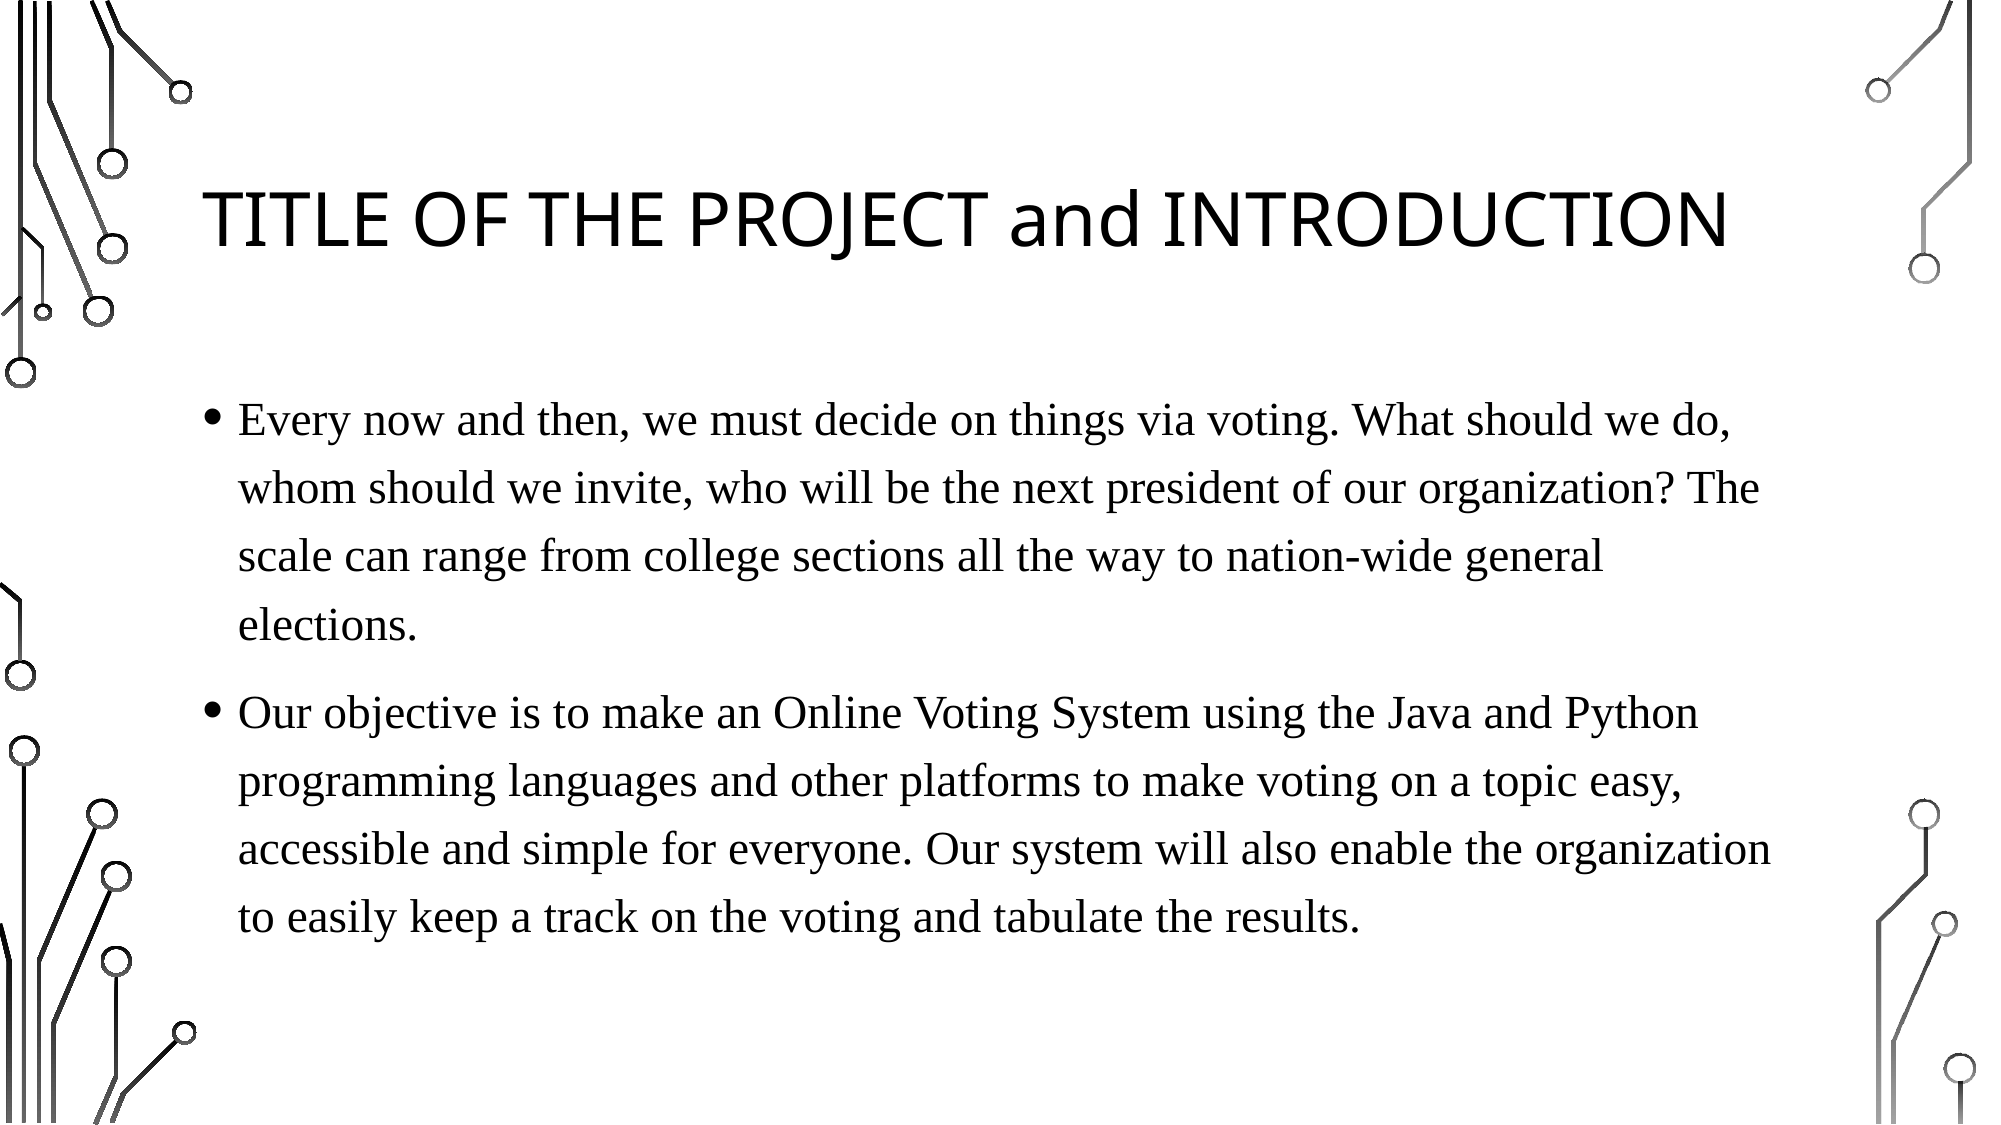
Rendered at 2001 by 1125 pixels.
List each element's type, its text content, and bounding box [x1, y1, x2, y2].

list Every now and then, we must decide on things via voting. What should we do, whom should we invite, who will be the next president of our organization? The scale can range from college sections all the way to nation-wide general elections. Our objective is to make an Online Voting System using the Java and Python programming languages and other platforms to make voting on a topic easy, accessible and simple for everyone. Our system will also enable the organization to easily keep a track on the voting and tabulate the results. [187, 369, 1813, 950]
title TITLE OF THE PROJECT and INTRODUCTION [187, 101, 1813, 344]
